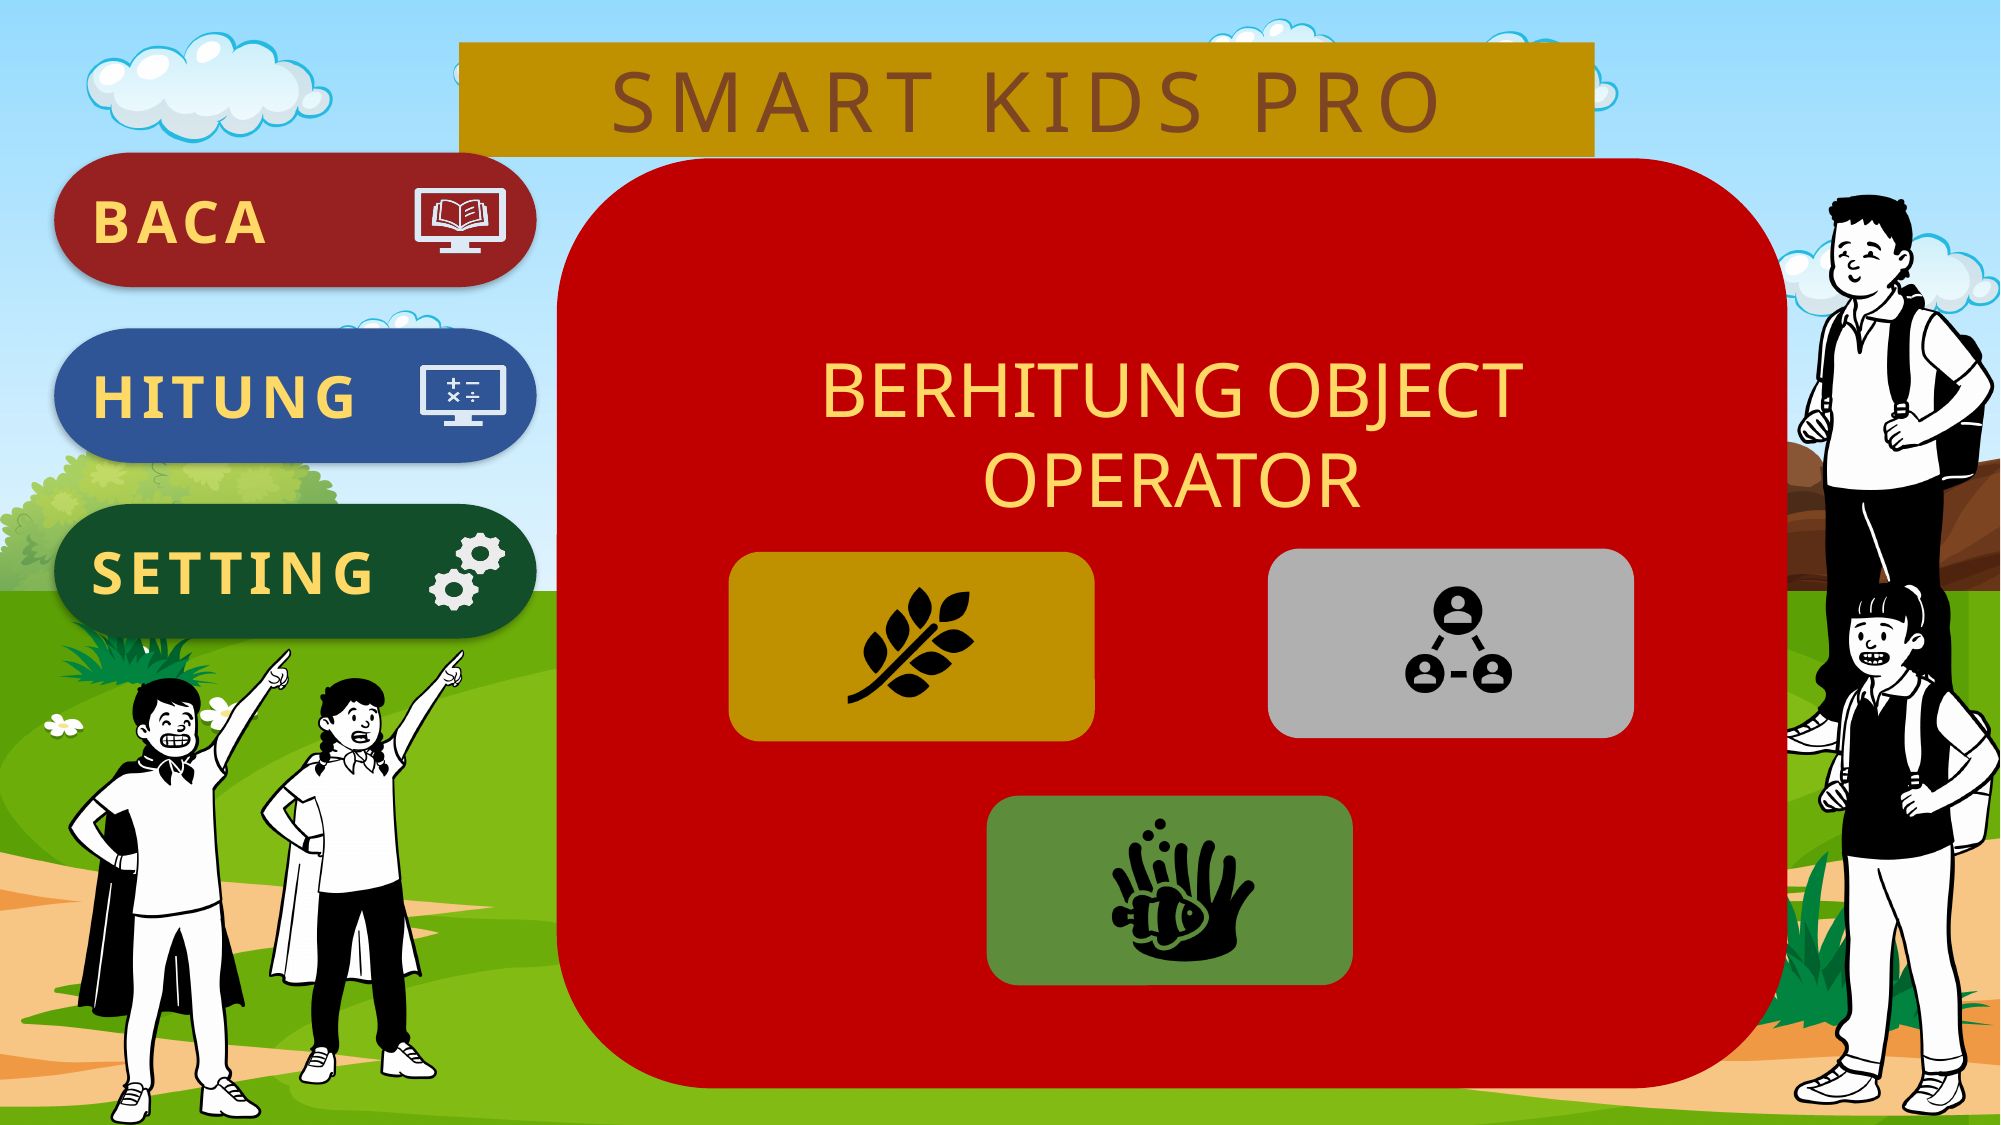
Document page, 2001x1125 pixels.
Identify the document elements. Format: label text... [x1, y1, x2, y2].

picture [0, 0, 2001, 1125]
text_box [727, 550, 1096, 743]
text_box [1266, 547, 1636, 740]
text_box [54, 152, 537, 639]
text_box [985, 794, 1354, 987]
text_box SMART KIDS PRO [459, 42, 1595, 157]
text_box BERHITUNG OBJECT OPERATOR [670, 335, 1674, 531]
text_box [555, 157, 1787, 1090]
